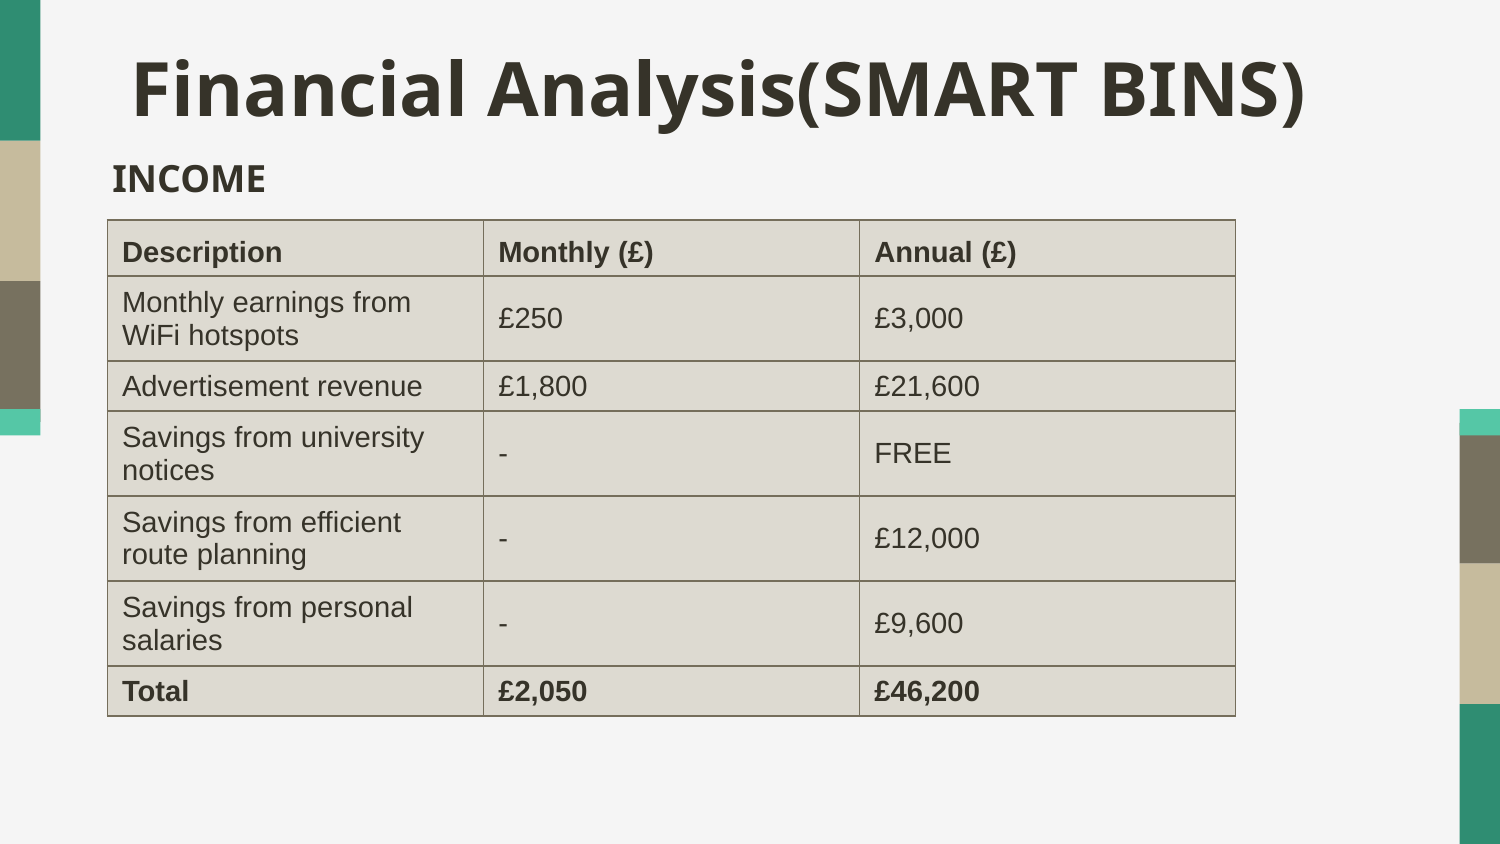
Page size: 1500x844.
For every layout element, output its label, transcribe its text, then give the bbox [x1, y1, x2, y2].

table_cell Savings from efficient route planning [108, 497, 483, 580]
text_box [0, 0, 41, 436]
table_cell £1,800 [484, 362, 859, 410]
table_cell £3,000 [860, 277, 1235, 360]
table_cell Total [108, 667, 483, 715]
table_cell £12,000 [860, 497, 1235, 580]
table_cell £9,600 [860, 582, 1235, 665]
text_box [1459, 408, 1500, 844]
table_cell - [484, 412, 859, 495]
table_header Monthly (£) [484, 221, 859, 275]
table_cell Savings from university notices [108, 412, 483, 495]
table_cell £250 [484, 277, 859, 360]
table_cell FREE [860, 412, 1235, 495]
table_cell Savings from personal salaries [108, 582, 483, 665]
table_header Annual (£) [860, 221, 1235, 275]
table_cell Advertisement revenue [108, 362, 483, 410]
table_cell Monthly earnings from WiFi hotspots [108, 277, 483, 360]
table_cell - [484, 582, 859, 665]
table_header Description [108, 221, 483, 275]
table_cell £2,050 [484, 667, 859, 715]
table_cell £46,200 [860, 667, 1235, 715]
table_cell £21,600 [860, 362, 1235, 410]
title Financial Analysis(SMART BINS) [78, 41, 1359, 147]
table_cell - [484, 497, 859, 580]
text_box INCOME [78, 110, 300, 216]
